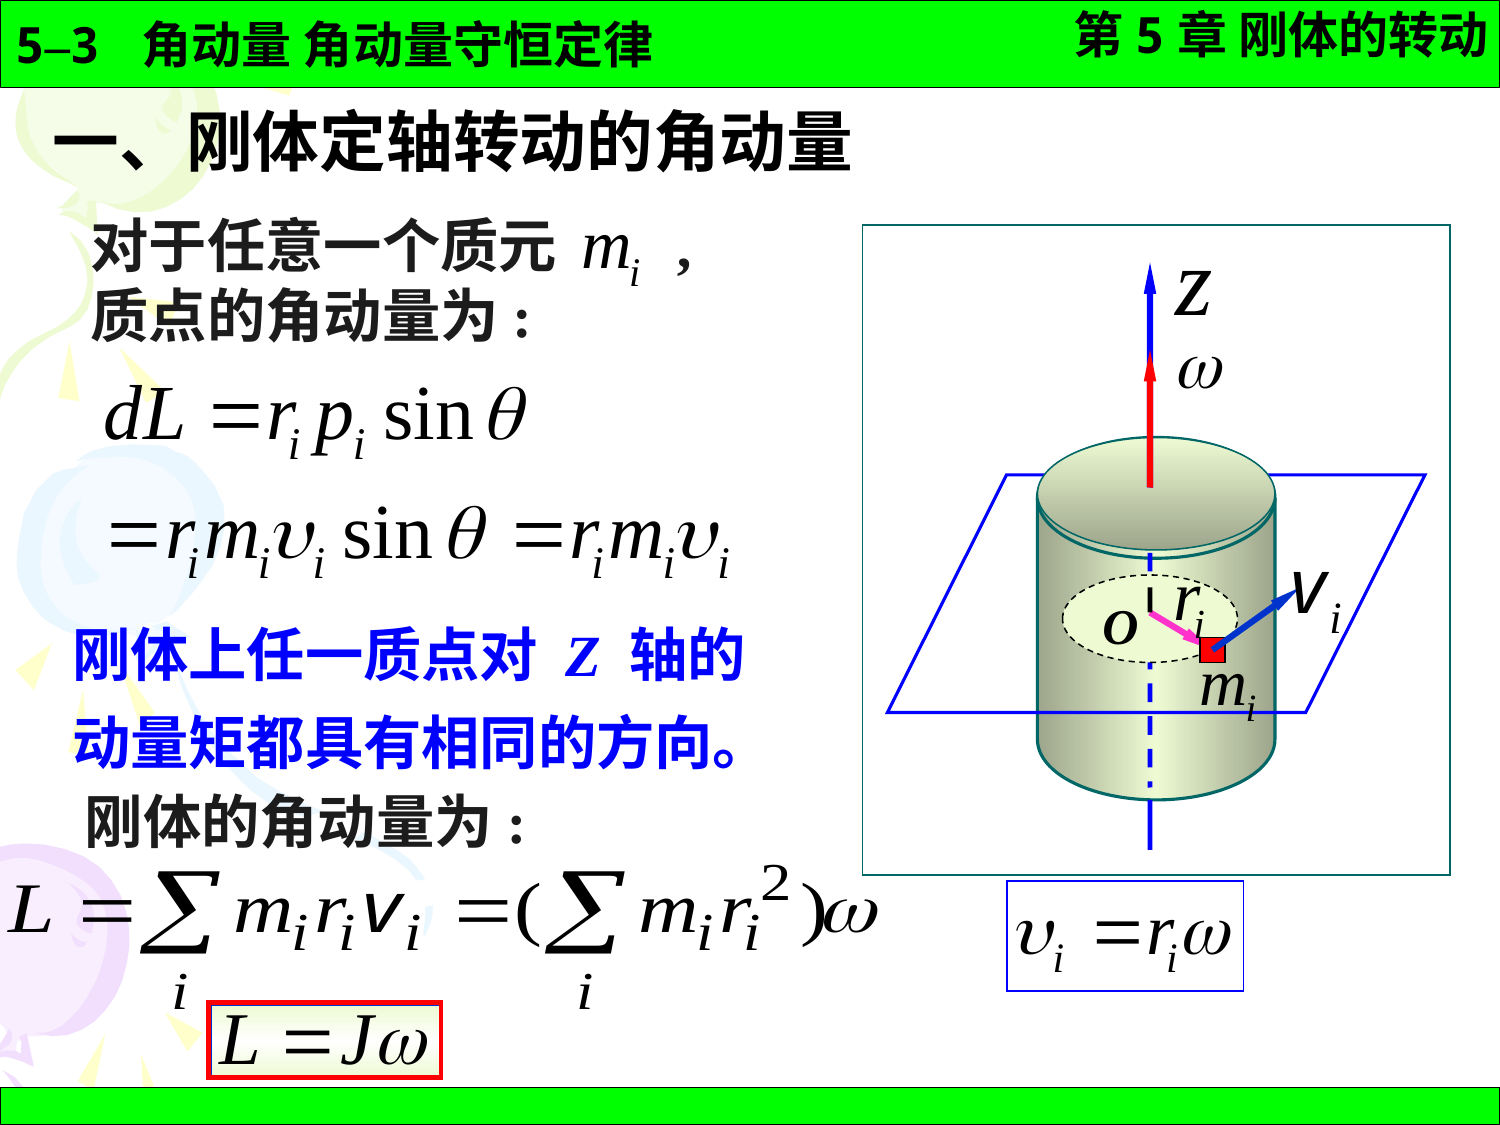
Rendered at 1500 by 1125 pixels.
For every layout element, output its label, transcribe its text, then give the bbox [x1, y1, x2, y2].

text_box [1145, 262, 1155, 350]
text_box 一、刚体定轴转动的角动量 [37, 91, 905, 187]
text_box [1162, 337, 1248, 415]
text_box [1062, 549, 1183, 663]
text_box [1162, 262, 1226, 326]
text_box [0, 852, 888, 1019]
text_box [1037, 713, 1274, 800]
text_box [1239, 474, 1425, 607]
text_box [75, 197, 750, 358]
text_box 刚体的角动量为: [70, 777, 845, 850]
text_box [1145, 349, 1155, 488]
text_box 刚体上任一质点对 Z 轴的动量矩都具有相同的方向。 [57, 593, 808, 784]
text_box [1007, 881, 1244, 991]
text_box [210, 1004, 439, 1076]
text_box [862, 224, 1450, 875]
text_box [1037, 437, 1275, 548]
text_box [91, 362, 743, 597]
text_box [887, 474, 1183, 713]
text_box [1188, 536, 1355, 739]
